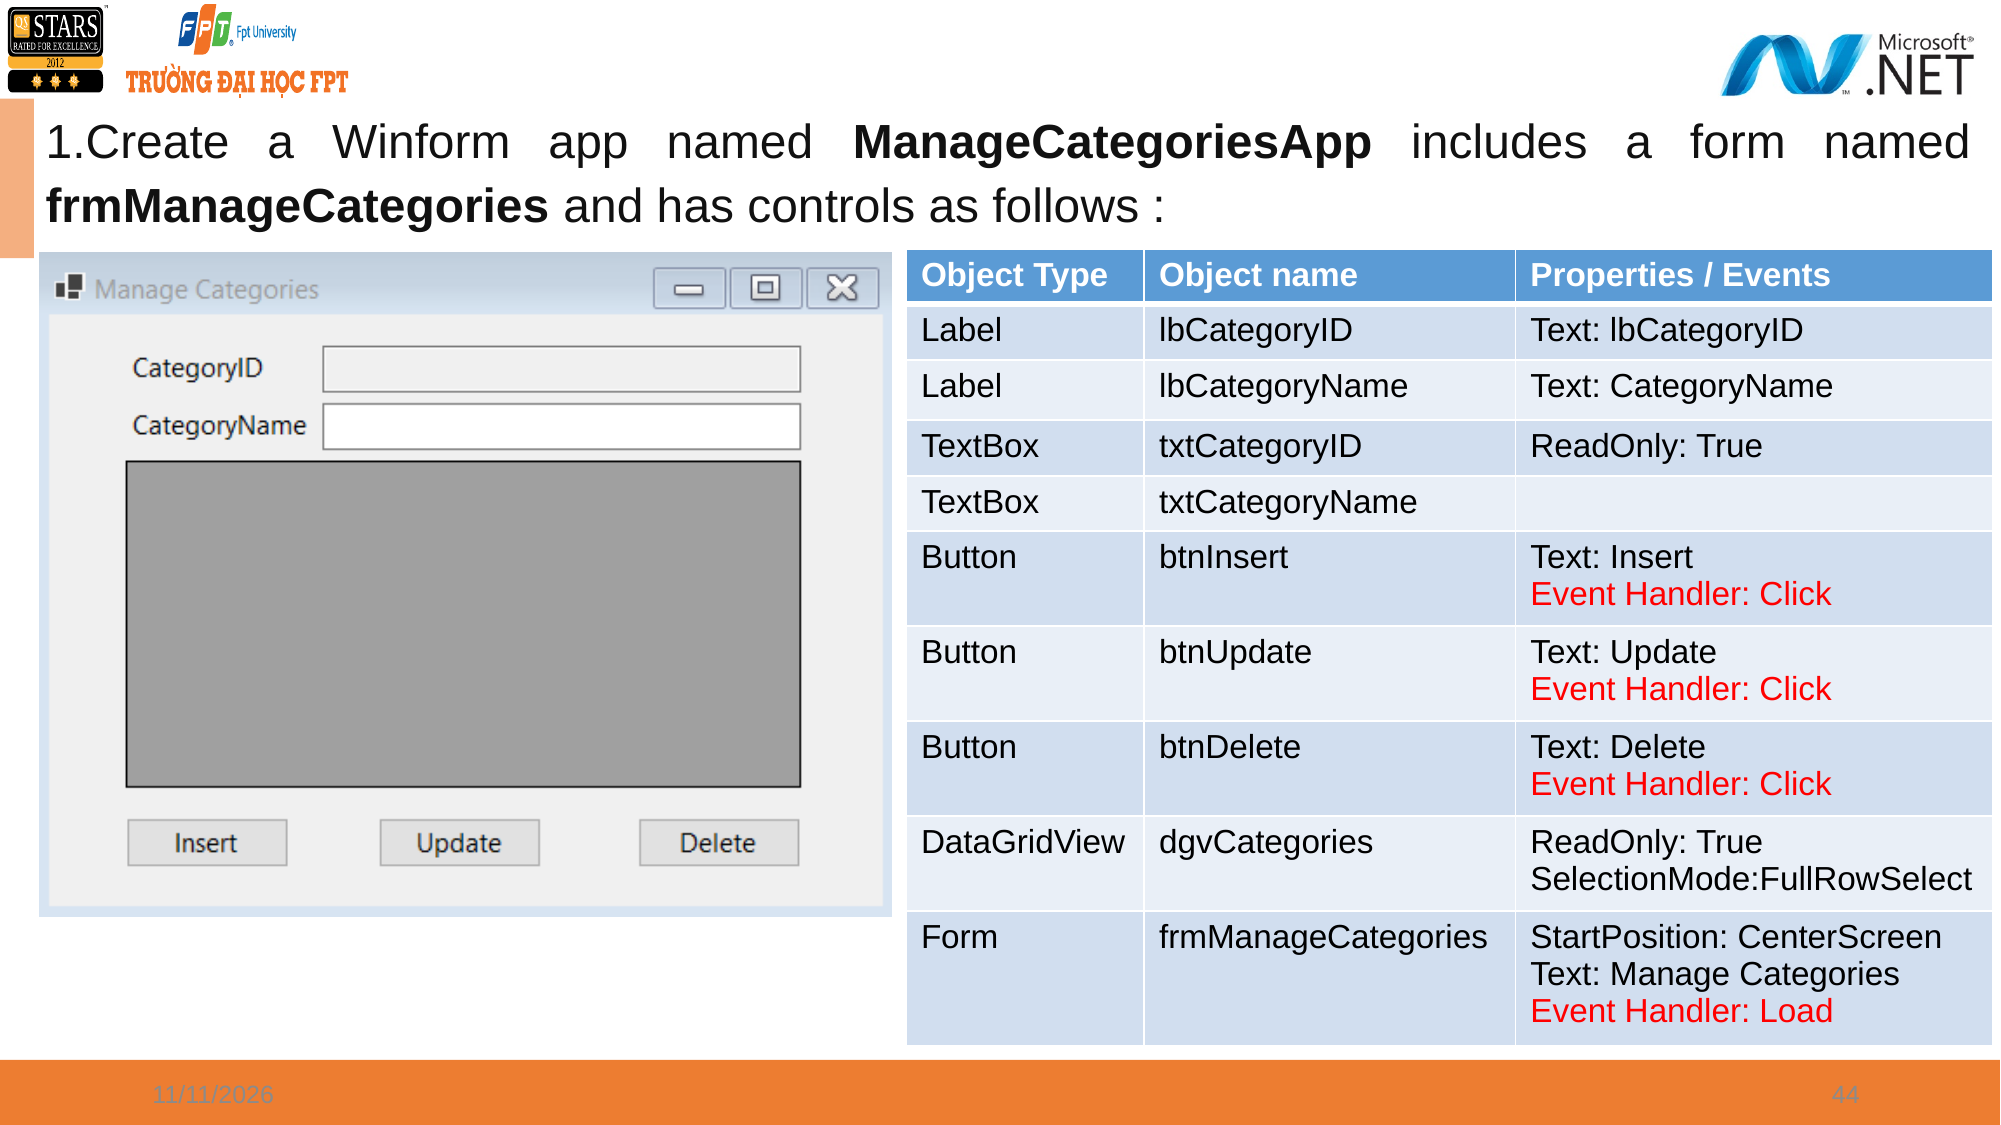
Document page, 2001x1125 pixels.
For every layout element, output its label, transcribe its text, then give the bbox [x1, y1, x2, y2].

table_cell frmManageCategories [1145, 912, 1515, 1045]
table_cell Form [907, 912, 1143, 1045]
table_cell btnInsert [1145, 532, 1515, 625]
table_header Object Type [907, 250, 1143, 301]
slide_number 44 [1424, 1063, 1875, 1123]
table_cell Text: Update Event Handler: Click [1516, 627, 1992, 720]
table_cell txtCategoryID [1145, 421, 1515, 475]
table_cell Button [907, 722, 1143, 815]
table_cell StartPosition: CenterScreen Text: Manage Categories Event Handler: Load [1516, 912, 1992, 1045]
text_box 1.Create a Winform app named ManageCategoriesApp includes a form named frmManageCategories and has controls as follows : [30, 97, 1987, 239]
table_cell DataGridView [907, 817, 1143, 910]
table_cell btnUpdate [1145, 627, 1515, 720]
picture [39, 252, 892, 917]
table_cell Text: lbCategoryID [1516, 307, 1992, 359]
table_cell Text: Delete Event Handler: Click [1516, 722, 1992, 815]
table_cell lbCategoryID [1145, 307, 1515, 359]
table_header Object name [1145, 250, 1515, 301]
table_cell lbCategoryName [1145, 361, 1515, 419]
table_cell Label [907, 361, 1143, 419]
table_cell dgvCategories [1145, 817, 1515, 910]
table_cell [1516, 477, 1992, 530]
picture [1685, 0, 2001, 129]
table_cell TextBox [907, 421, 1143, 475]
table_cell ReadOnly: True SelectionMode:FullRowSelect [1516, 817, 1992, 910]
table_cell Text: Insert Event Handler: Click [1516, 532, 1992, 625]
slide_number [137, 1063, 588, 1123]
table_cell txtCategoryName [1145, 477, 1515, 530]
table_cell ReadOnly: True [1516, 421, 1992, 475]
table_cell Text: CategoryName [1516, 361, 1992, 419]
table_header Properties / Events [1516, 250, 1992, 301]
table_cell Button [907, 532, 1143, 625]
table_cell TextBox [907, 477, 1143, 530]
table_cell btnDelete [1145, 722, 1515, 815]
table_cell Button [907, 627, 1143, 720]
table_cell Label [907, 307, 1143, 359]
